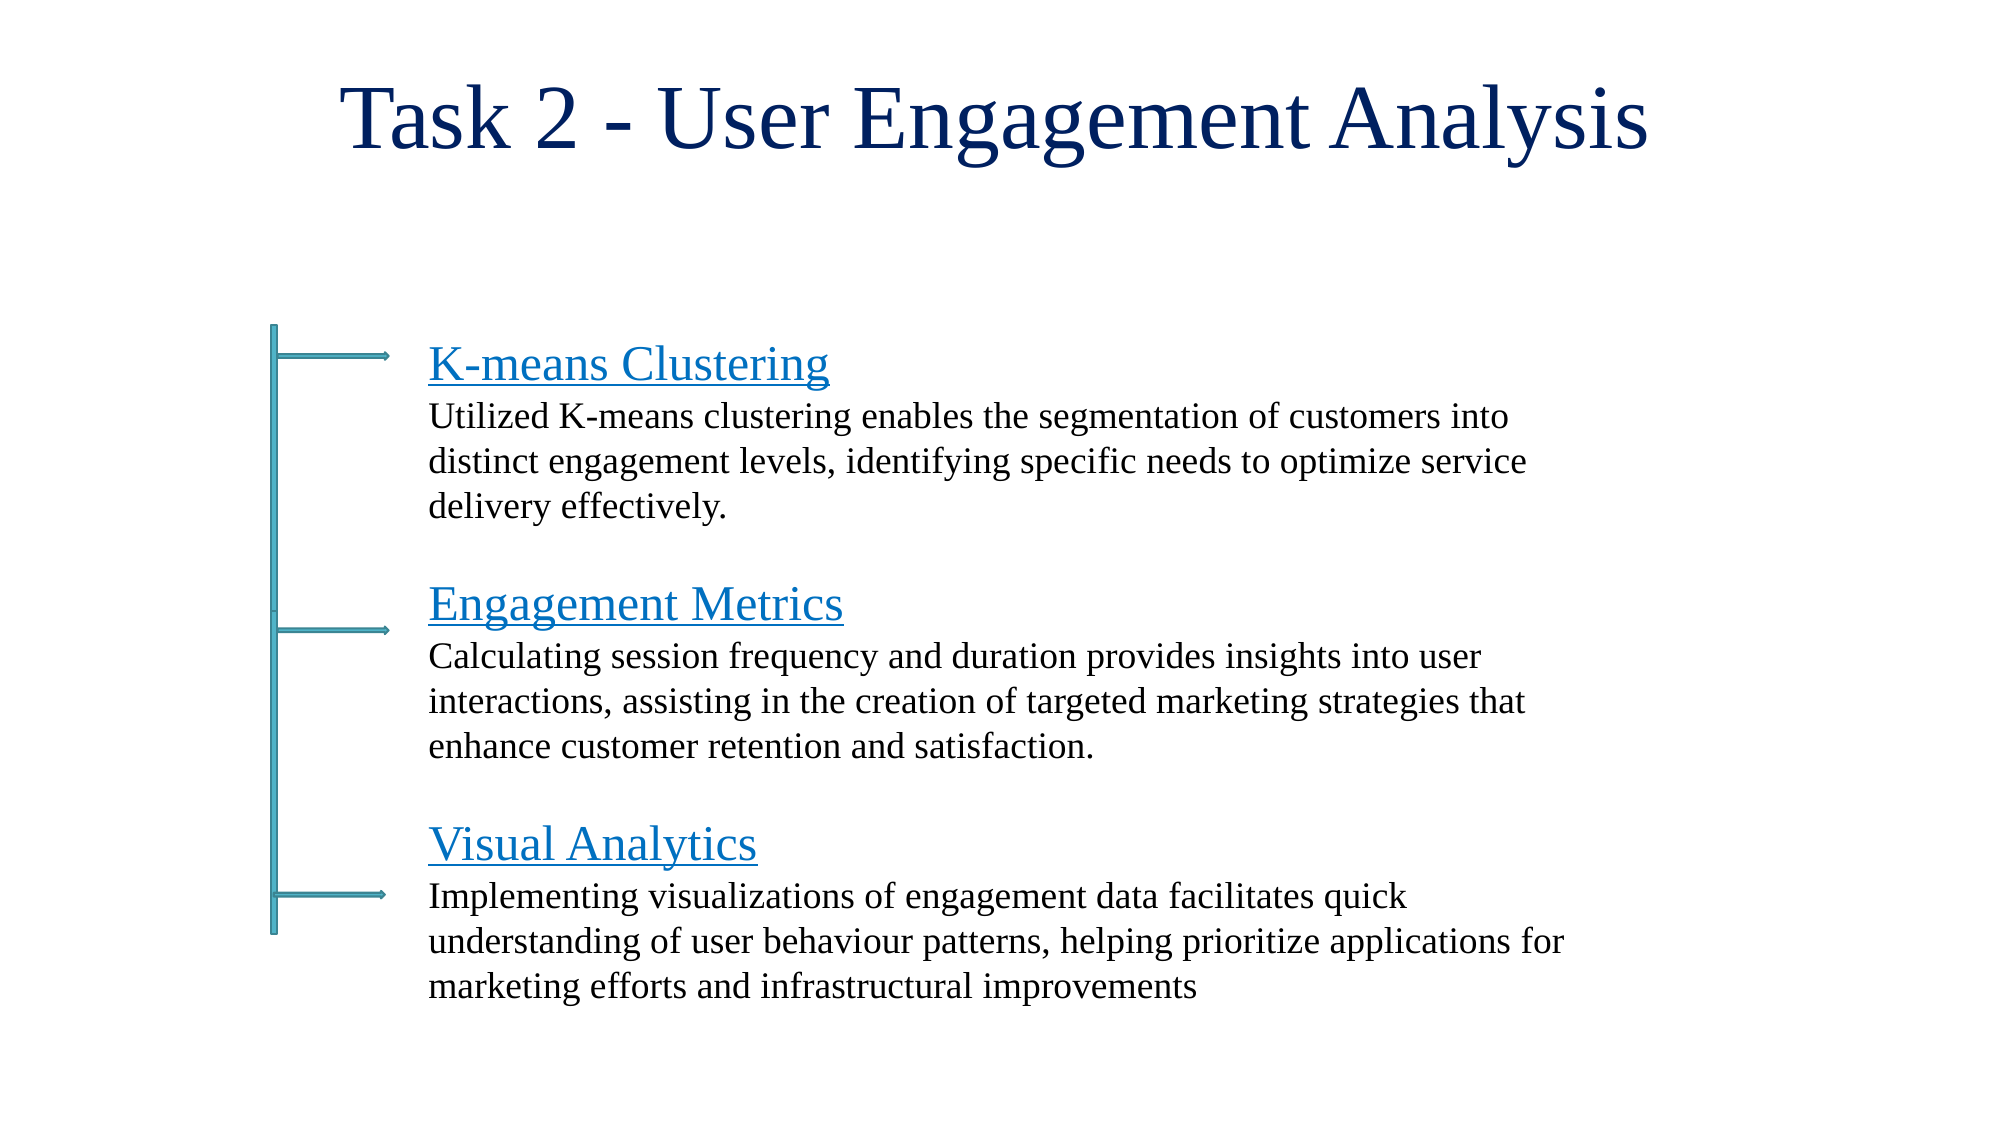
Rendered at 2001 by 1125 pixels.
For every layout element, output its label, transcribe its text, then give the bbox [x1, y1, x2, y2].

text_box [270, 610, 278, 935]
text_box [270, 324, 278, 610]
text_box K-means Clustering Utilized K-means clustering enables the segmentation of customers into distinct engagement levels, identifying specific needs to optimize service delivery effectively. Engagement Metrics Calculating session frequency and duration provides insights into user interactions, assisting in the creation of targeted marketing strategies that enhance customer retention and satisfaction. Visual Analytics Implementing visualizations of engagement data facilitates quick understanding of user behaviour patterns, helping prioritize applications for marketing efforts and infrastructural improvements [413, 323, 1819, 1013]
text_box [272, 889, 386, 900]
text_box [31, 201, 2000, 1093]
text_box Task 2 - User Engagement Analysis [324, 49, 1886, 175]
text_box [276, 351, 390, 361]
text_box [276, 625, 390, 636]
